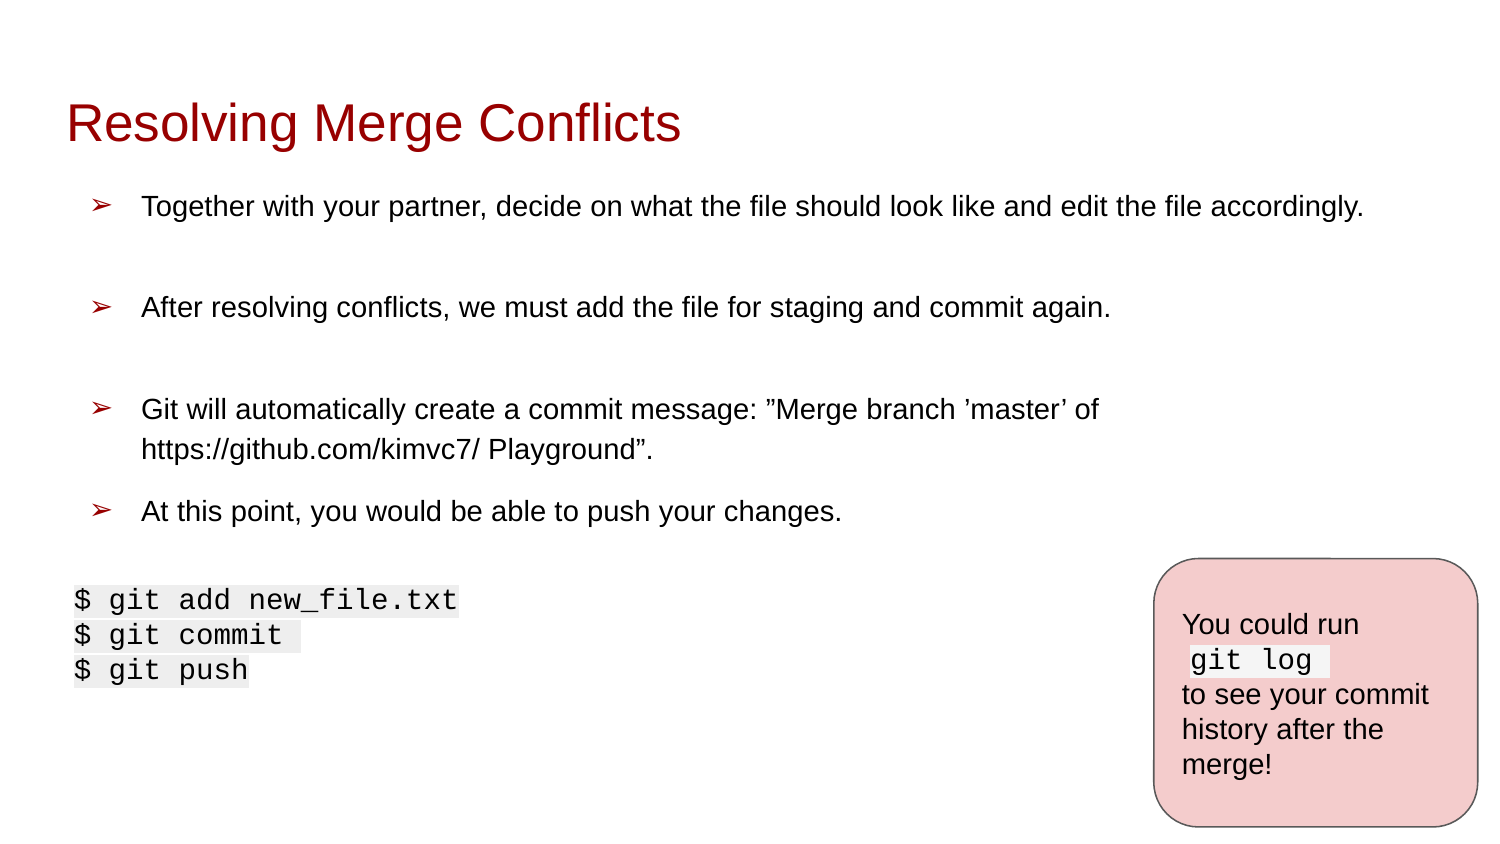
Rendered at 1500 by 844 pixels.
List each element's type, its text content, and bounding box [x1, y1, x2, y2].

picture [12, 549, 137, 779]
text_box You could run git log to see your commit history after the merge! [1153, 558, 1478, 827]
list Git will automatically create a commit message: ”Merge branch ’master’ of https://github.com/kimvc7/ Playground”. [51, 370, 1449, 471]
text_box $ git add new_file.txt $ git commit $ git push [142, 565, 669, 716]
list Together with your partner, decide on what the file should look like and edit the file accordingly. [51, 167, 1449, 268]
list At this point, you would be able to push your changes. [51, 471, 1449, 553]
list After resolving conflicts, we must add the file for staging and commit again. [51, 268, 1449, 370]
title Resolving Merge Conflicts [51, 72, 1449, 167]
